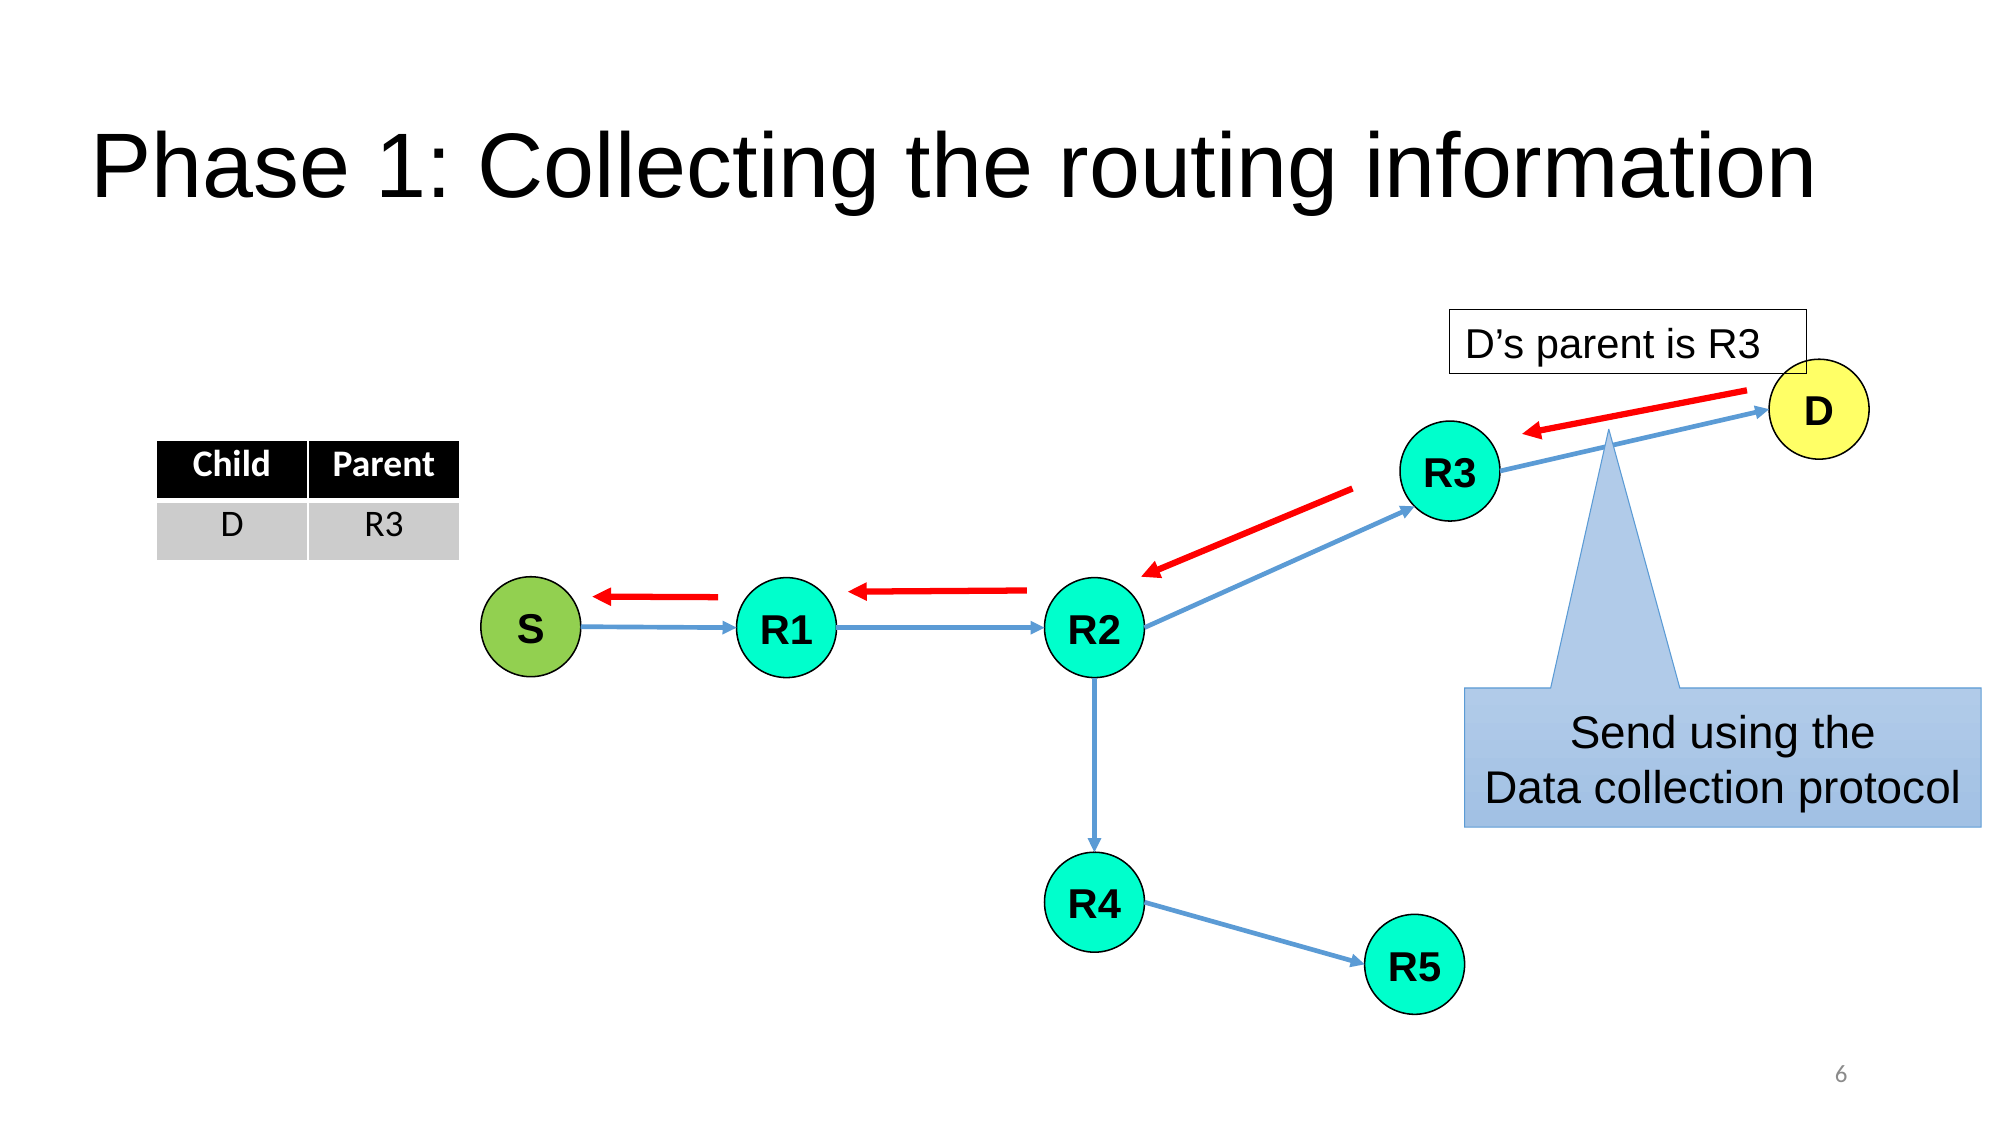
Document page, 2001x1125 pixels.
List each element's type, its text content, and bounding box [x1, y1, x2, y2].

title Phase 1: Collecting the routing information [75, 59, 1900, 277]
text_box R2 [1044, 577, 1145, 678]
text_box D’s parent is R3 [1449, 309, 1807, 374]
text_box Send using the Data collection protocol [1464, 472, 1982, 828]
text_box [1144, 506, 1415, 628]
text_box S [480, 576, 581, 677]
text_box D [1769, 359, 1870, 460]
text_box R5 [1364, 914, 1465, 1015]
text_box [1499, 409, 1770, 472]
text_box R4 [1044, 852, 1145, 953]
table_header Parent [309, 441, 459, 498]
table_header Child [157, 441, 307, 498]
table_cell D [157, 503, 307, 560]
text_box R3 [1400, 421, 1500, 522]
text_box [1141, 488, 1353, 577]
text_box R1 [736, 577, 837, 678]
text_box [1144, 902, 1365, 965]
slide_number 6 [1412, 1042, 1863, 1103]
table_cell R3 [309, 503, 459, 560]
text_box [1522, 390, 1747, 434]
